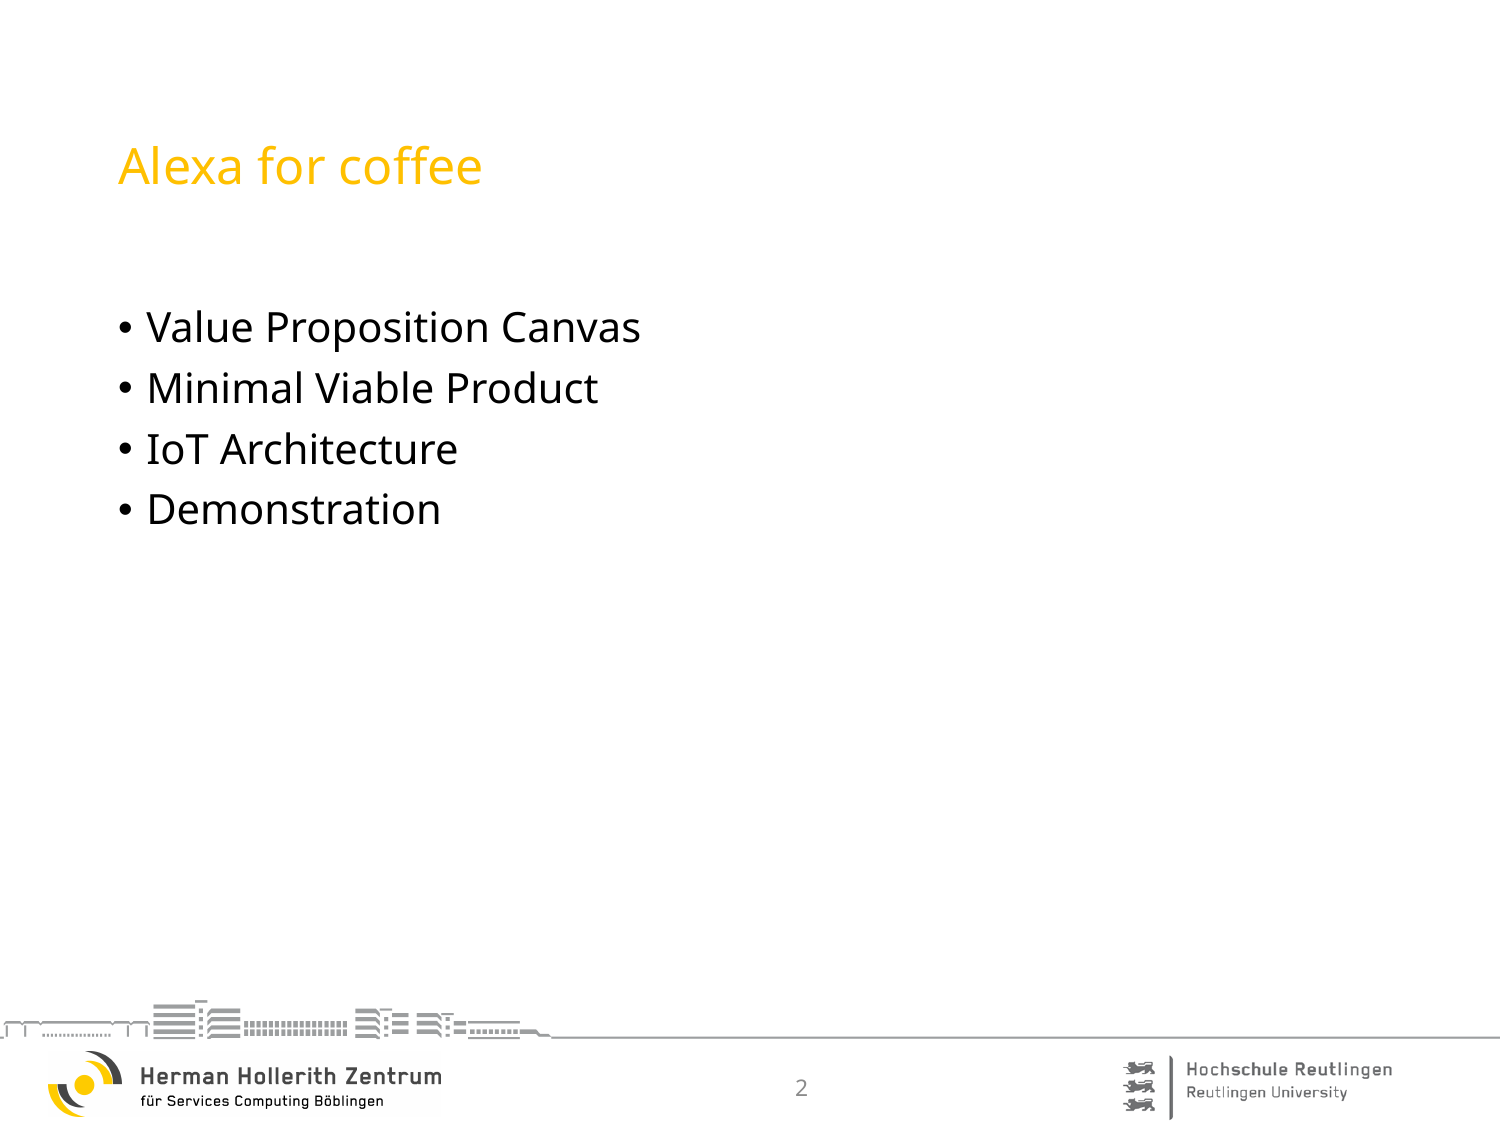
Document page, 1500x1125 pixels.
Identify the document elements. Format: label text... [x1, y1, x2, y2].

picture [0, 991, 1500, 1125]
list Value Proposition Canvas Minimal Viable Product IoT Architecture Demonstration [103, 299, 1397, 1014]
title Alexa for coffee [103, 59, 1397, 278]
slide_number 2 [633, 1056, 971, 1117]
